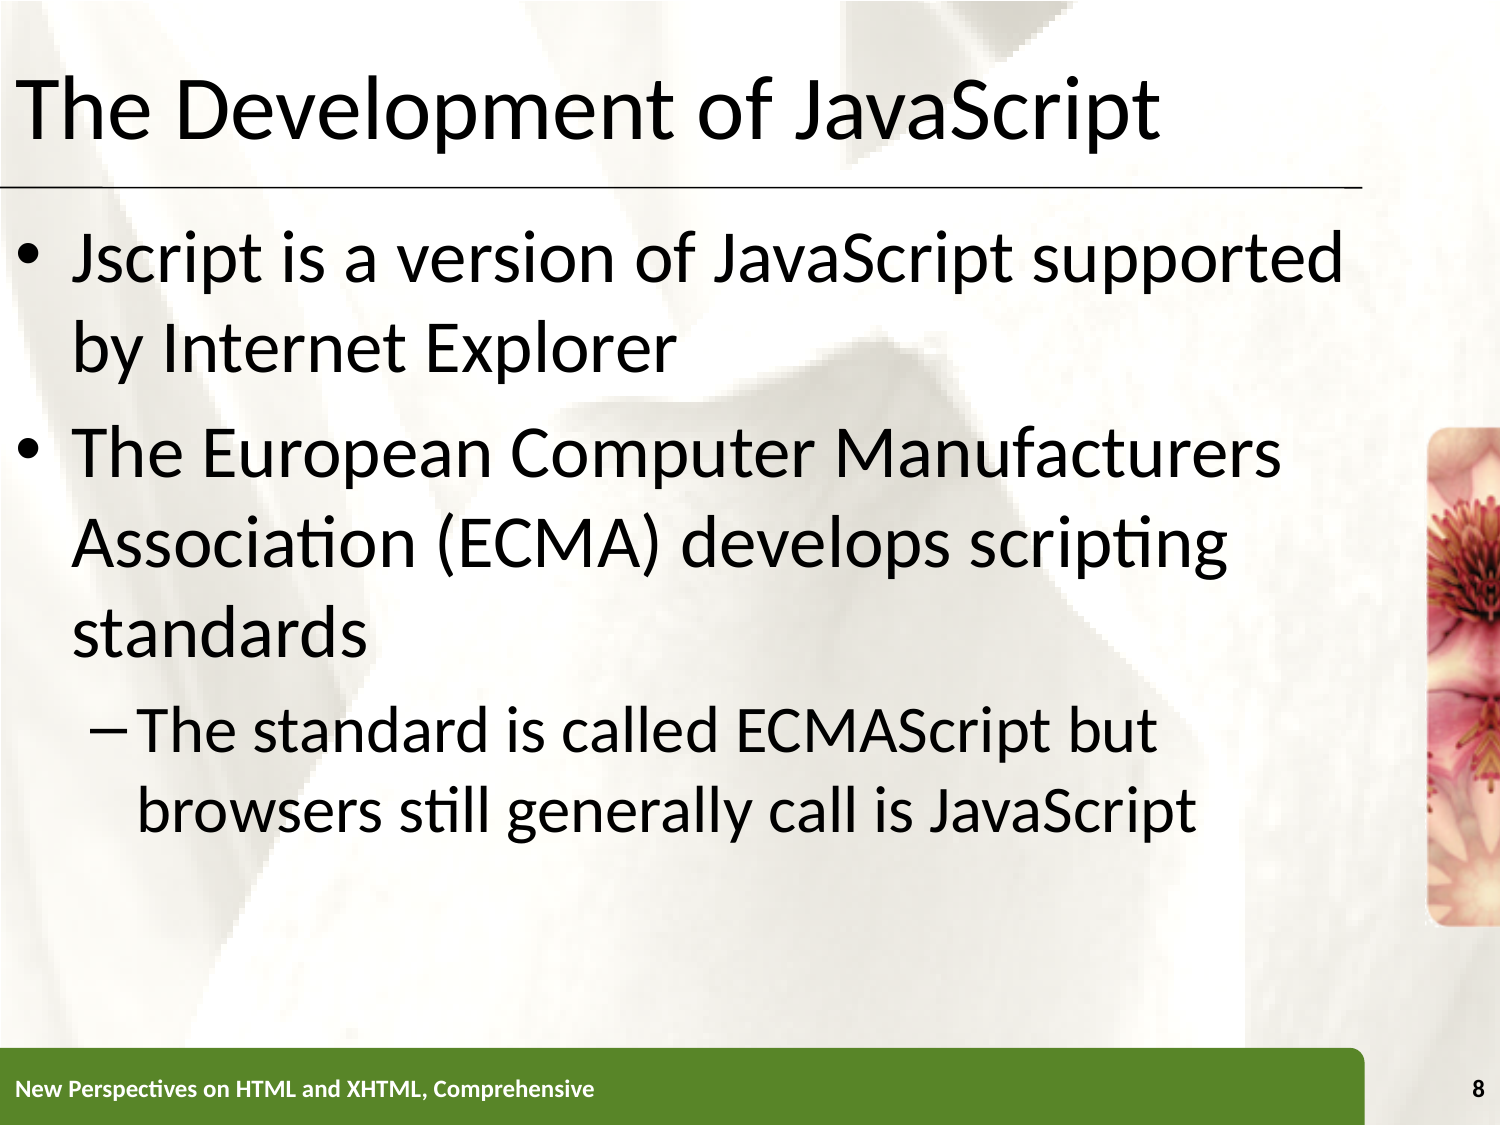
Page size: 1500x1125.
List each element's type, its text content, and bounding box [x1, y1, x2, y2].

picture [1426, 425, 1500, 930]
title The Development of JavaScript [0, 24, 1363, 181]
footer New Perspectives on HTML and XHTML, Comprehensive [0, 1050, 1350, 1125]
list Jscript is a version of JavaScript supported by Internet Explorer The European Computer Manufacturers Association (ECMA) develops scripting standards The standard is called ECMAScript but browsers still generally call is JavaScript [0, 199, 1426, 1006]
slide_number 8 [1412, 1050, 1500, 1125]
